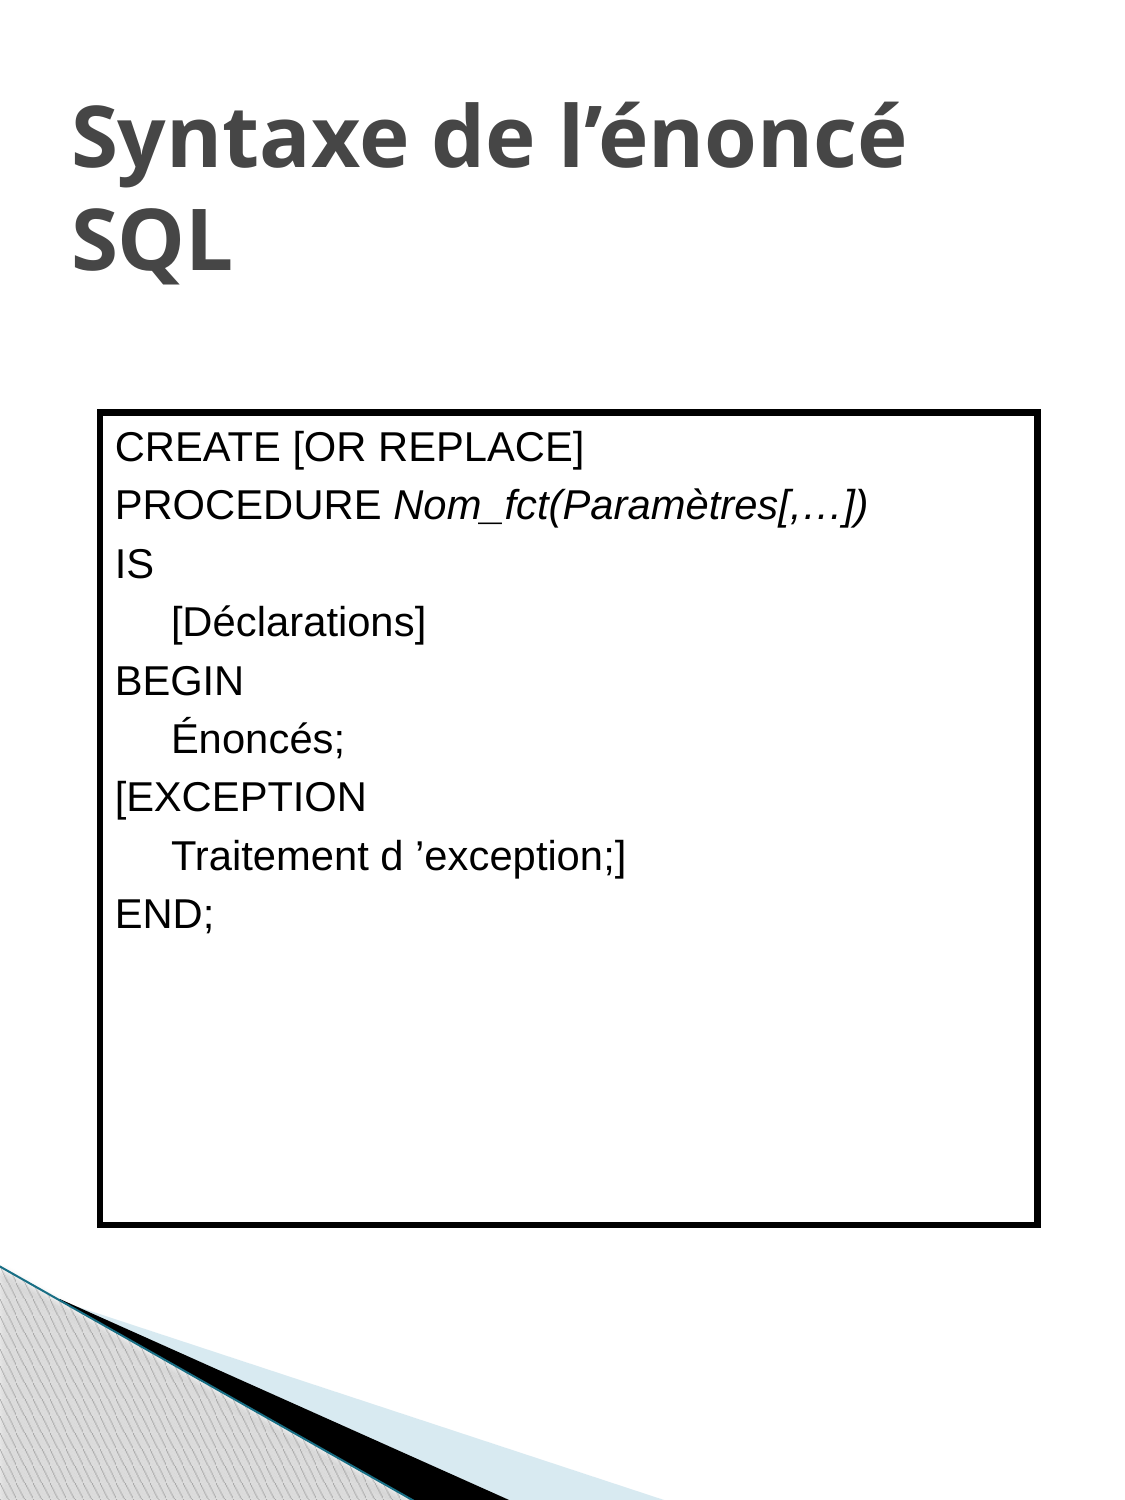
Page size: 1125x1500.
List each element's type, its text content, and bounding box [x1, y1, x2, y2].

title Syntaxe de l’énoncé SQL [56, 60, 1069, 310]
text_box CREATE [OR REPLACE] PROCEDURE Nom_fct(Paramètres[,…]) IS [Déclarations] BEGIN Énoncés; [EXCEPTION Traitement d ’exception;] END; [99, 412, 1038, 1225]
